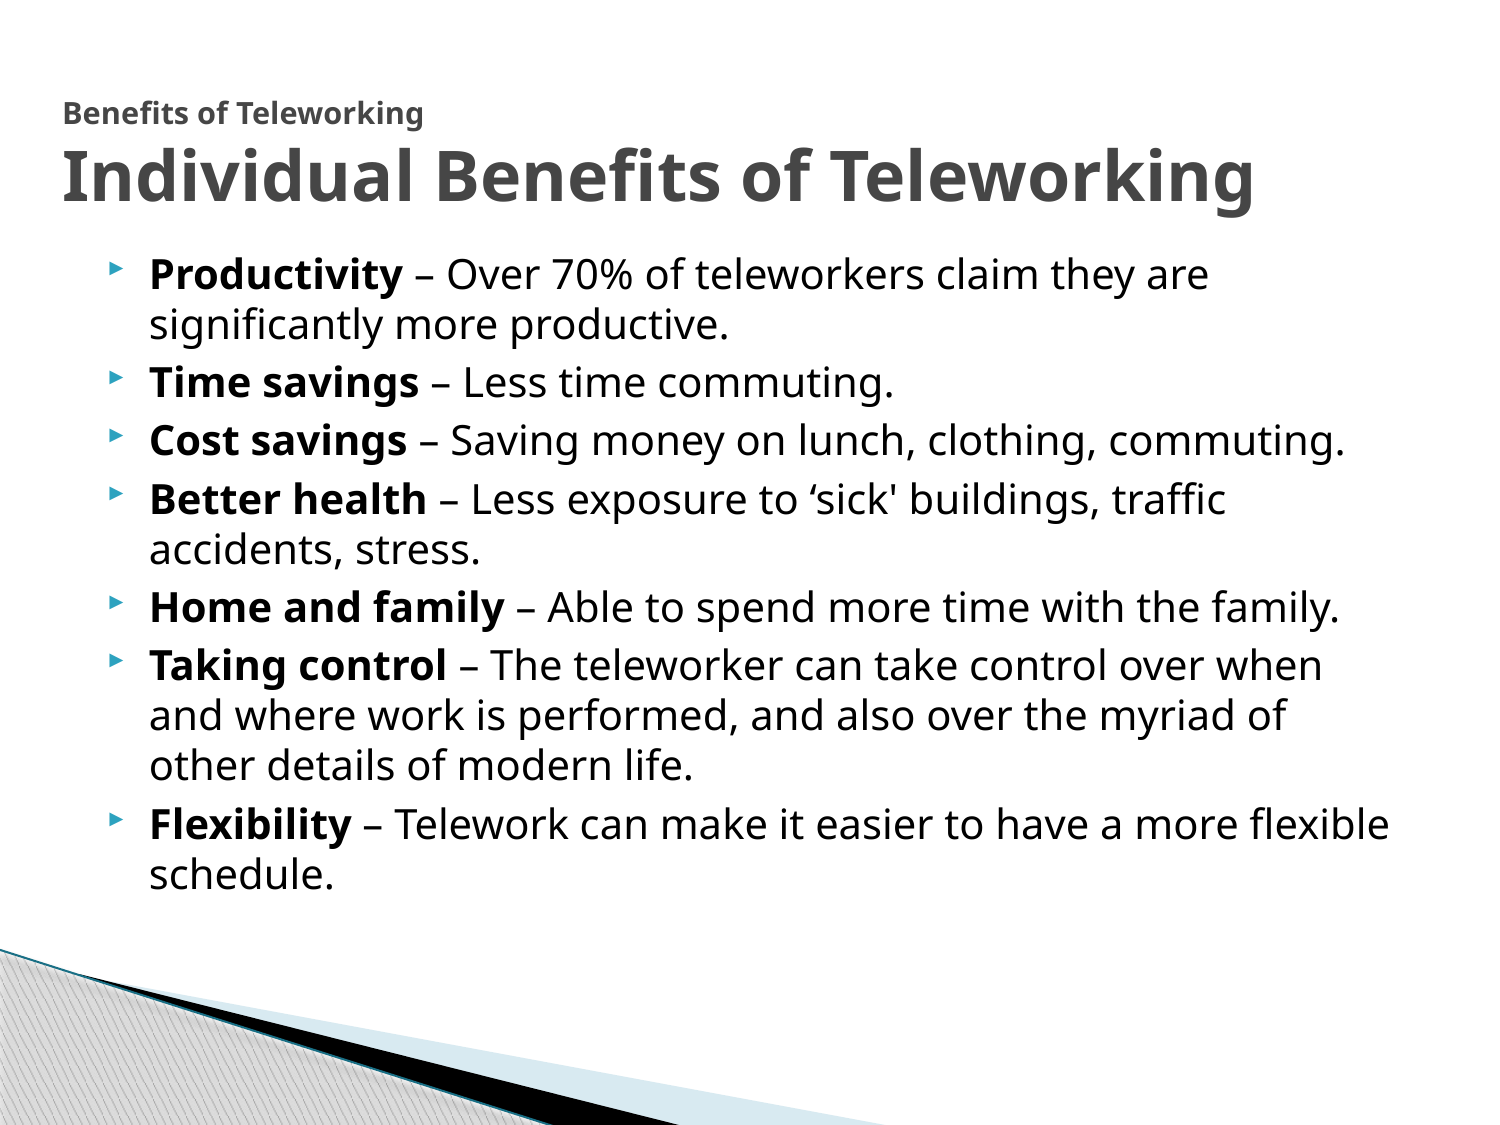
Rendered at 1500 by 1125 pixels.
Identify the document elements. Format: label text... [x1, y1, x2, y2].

title Benefits of Teleworking Individual Benefits of Teleworking [47, 85, 1384, 224]
list Productivity – Over 70% of teleworkers claim they are significantly more productive. Time savings – Less time commuting. Cost savings – Saving money on lunch, clothing, commuting. Better health – Less exposure to ‘sick' buildings, traffic accidents, stress. Home and family – Able to spend more time with the family. Taking control – The teleworker can take control over when and where work is performed, and also over the myriad of other details of modern life. Flexibility – Telework can make it easier to have a more flexible schedule. [74, 239, 1408, 1072]
